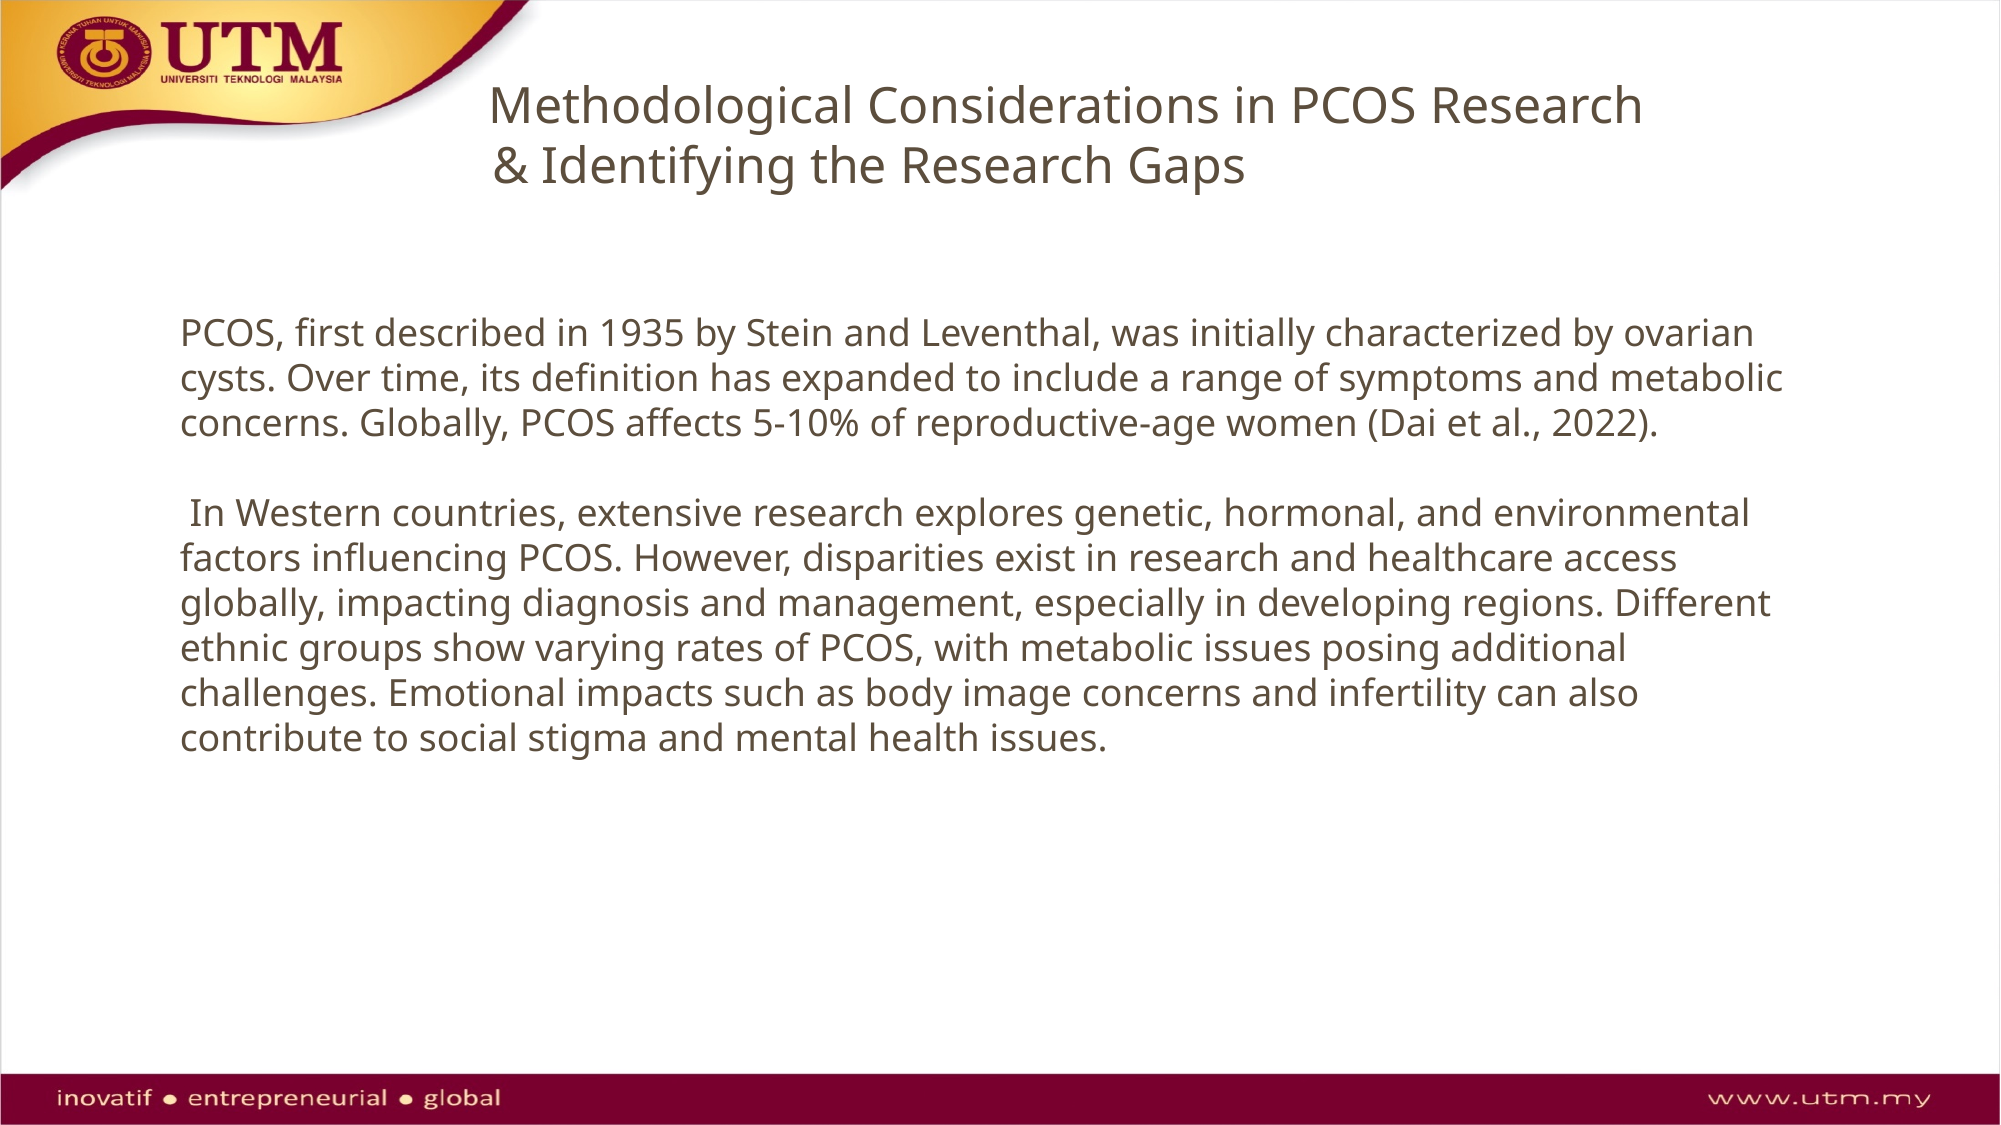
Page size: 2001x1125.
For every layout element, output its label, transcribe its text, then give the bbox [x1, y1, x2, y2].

picture [0, 0, 2000, 1125]
text_box PCOS, first described in 1935 by Stein and Leventhal, was initially characterized by ovarian cysts. Over time, its definition has expanded to include a range of symptoms and metabolic concerns. Globally, PCOS affects 5-10% of reproductive-age women (Dai et al., 2022). In Western countries, extensive research explores genetic, hormonal, and environmental factors influencing PCOS. However, disparities exist in research and healthcare access globally, impacting diagnosis and management, especially in developing regions. Different ethnic groups show varying rates of PCOS, with metabolic issues posing additional challenges. Emotional impacts such as body image concerns and infertility can also contribute to social stigma and mental health issues. [165, 301, 1835, 767]
text_box Methodological Considerations in PCOS Research & Identifying the Research Gaps [464, 66, 1852, 291]
